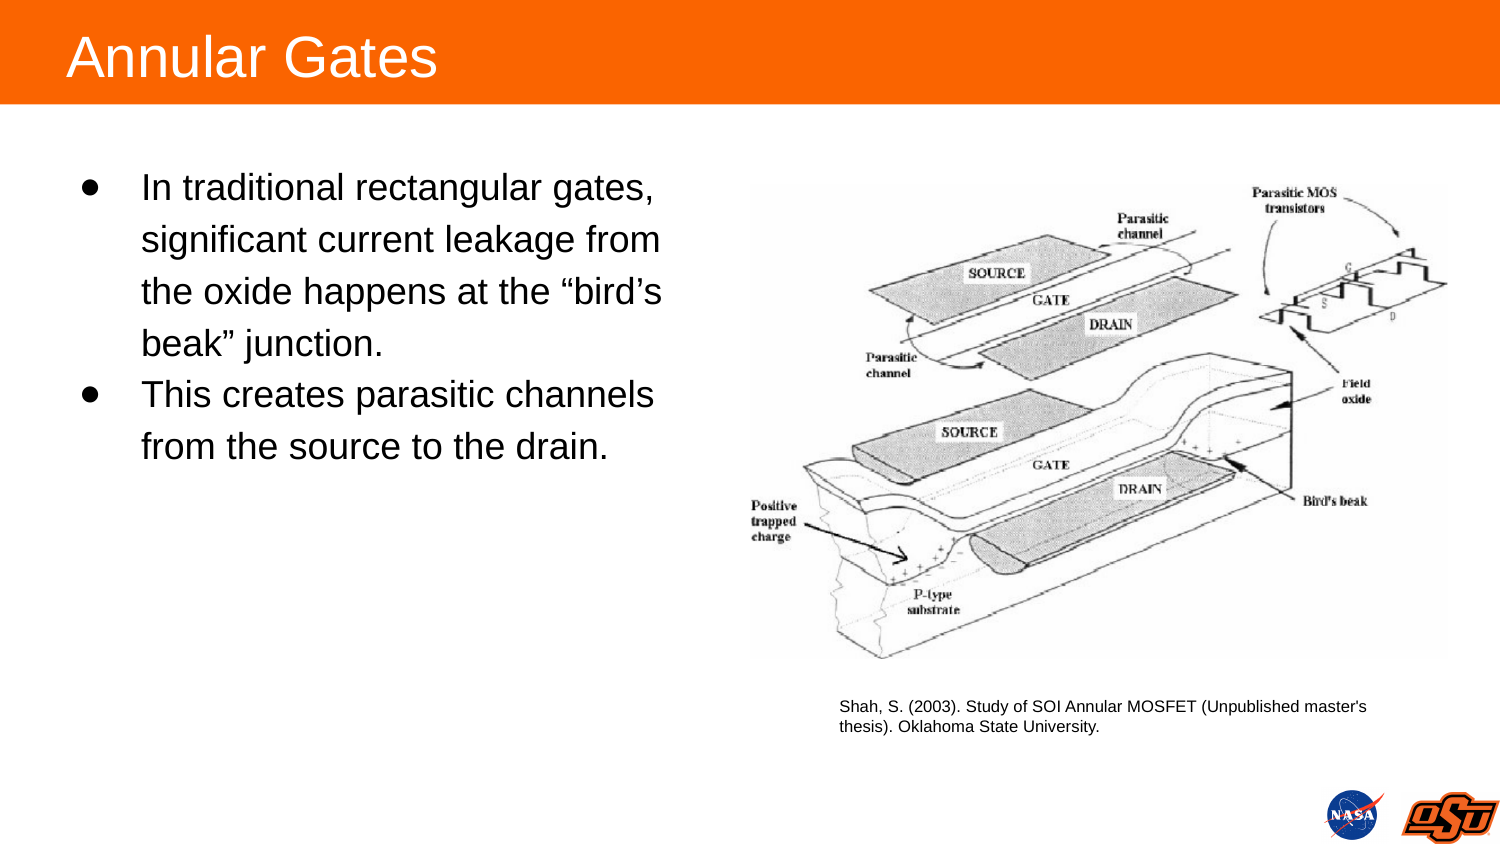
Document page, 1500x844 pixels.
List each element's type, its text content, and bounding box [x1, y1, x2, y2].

picture [749, 184, 1451, 659]
list In traditional rectangular gates, significant current leakage from the oxide happens at the “bird’s beak” junction. This creates parasitic channels from the source to the drain. [51, 141, 705, 783]
picture [1321, 787, 1389, 844]
picture [1401, 792, 1500, 844]
text_box Shah, S. (2003). Study of SOI Annular MOSFET (Unpublished master's thesis). Oklahoma State University. [824, 681, 1426, 725]
title Annular Gates [51, 4, 1449, 98]
